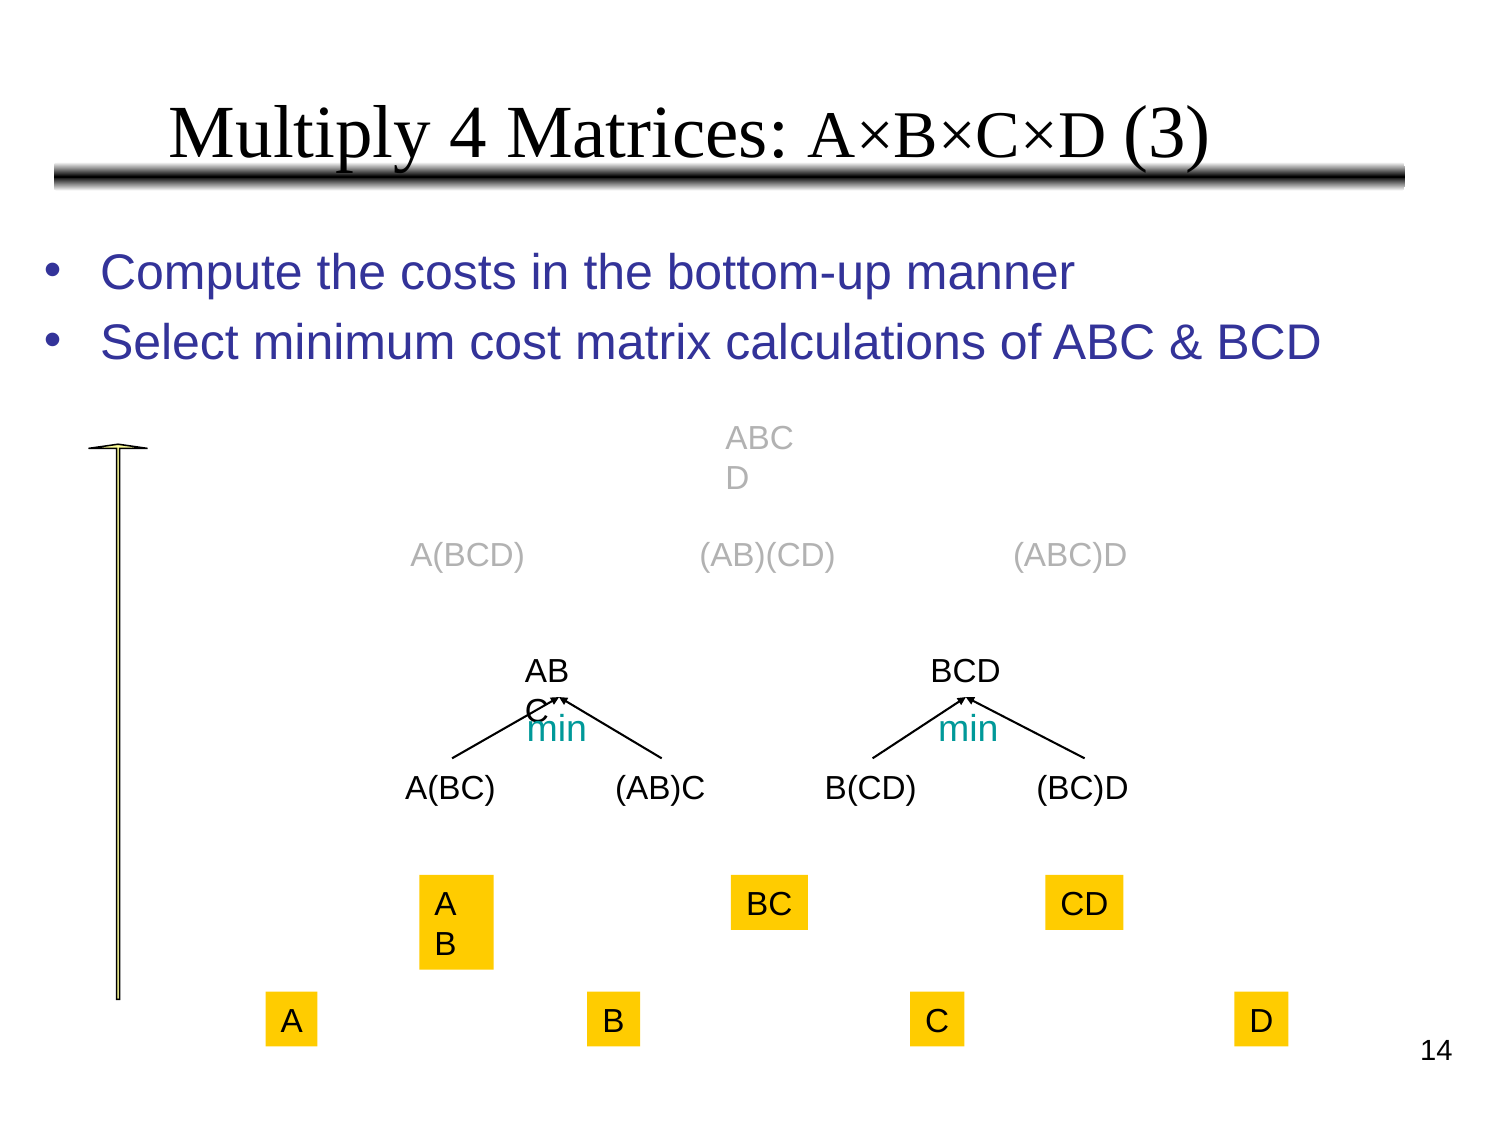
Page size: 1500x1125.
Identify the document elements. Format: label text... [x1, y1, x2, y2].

text_box Multiply 4 Matrices: A×B×C×D (3) [153, 66, 1466, 181]
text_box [390, 758, 1148, 814]
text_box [451, 696, 557, 759]
text_box ‹#› [1155, 1024, 1468, 1100]
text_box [509, 641, 1017, 698]
text_box ABCD [710, 409, 833, 504]
text_box [120, 444, 148, 449]
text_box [558, 696, 662, 759]
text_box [265, 991, 1289, 1048]
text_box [872, 696, 964, 759]
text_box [395, 524, 1146, 581]
text_box [88, 444, 116, 449]
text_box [965, 696, 1085, 759]
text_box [418, 874, 1124, 931]
text_box [116, 444, 120, 1000]
list Compute the costs in the bottom-up manner Select minimum cost matrix calculations of ABC & BCD [28, 231, 1433, 409]
